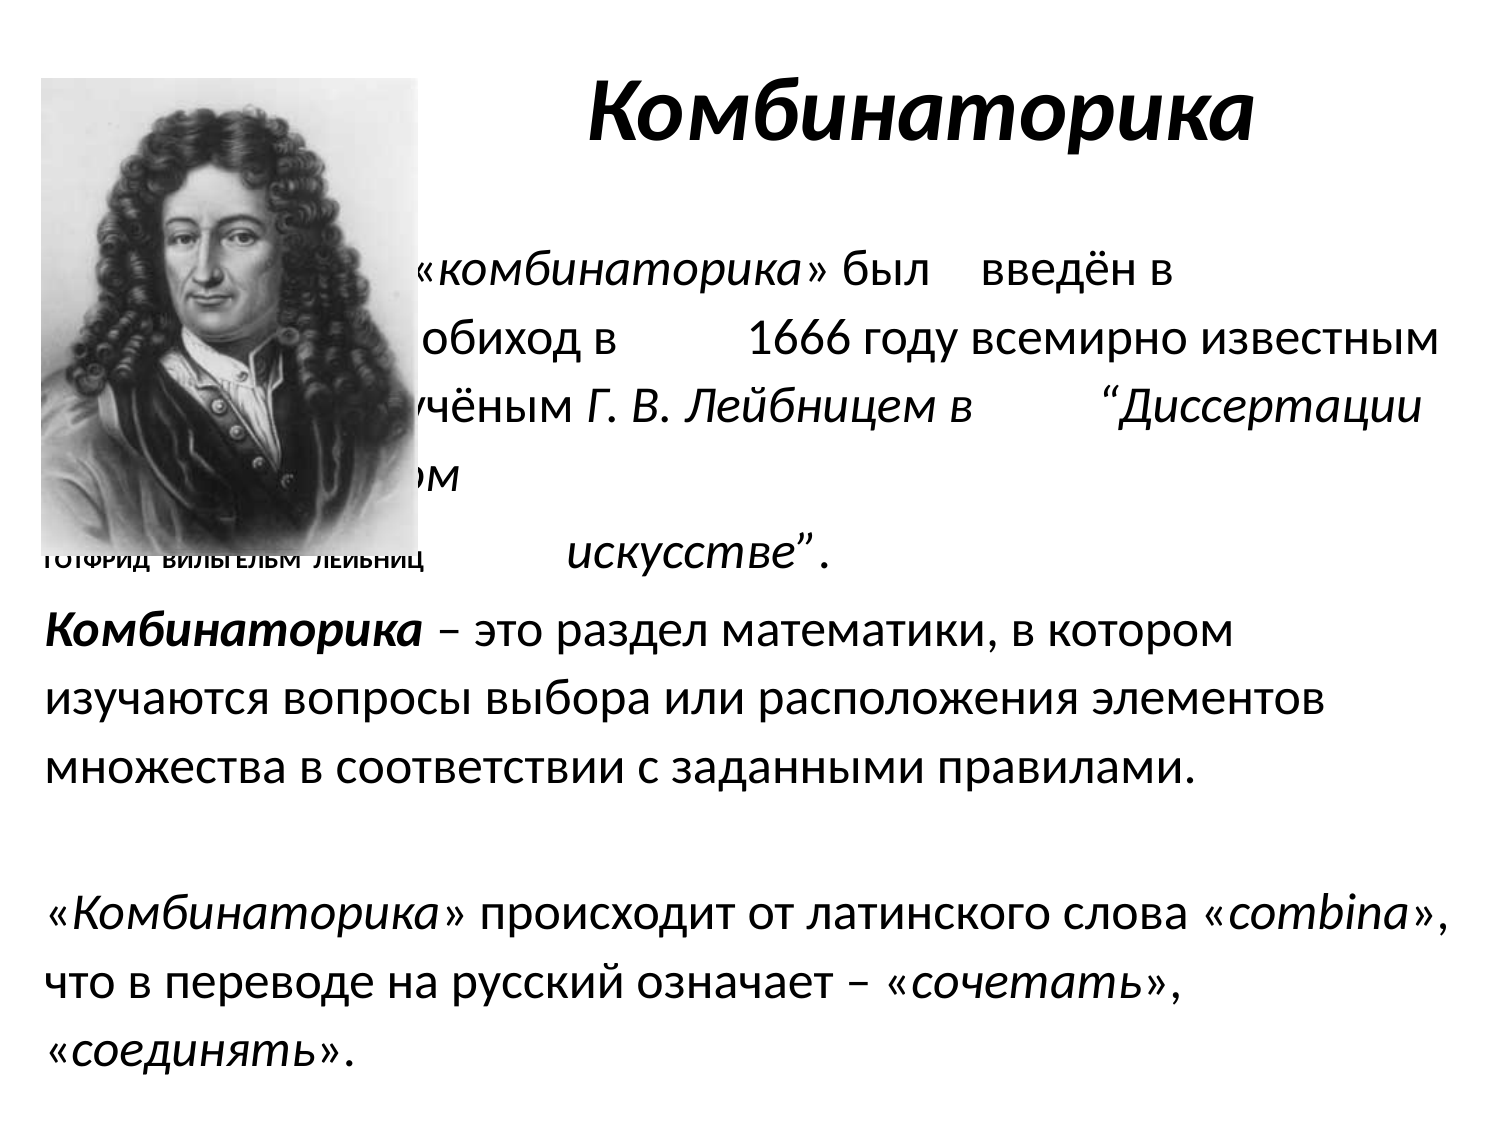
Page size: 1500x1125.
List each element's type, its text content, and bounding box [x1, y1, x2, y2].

picture [41, 77, 418, 557]
list Термин же «комбинаторика» был введён в математический обиход в 1666 году всемирно известным немецким учёным Г. В. Лейбницем в “Диссертации о комбинаторном ГОТФРИД ВИЛЬГЕЛЬМ ЛЕЙБНИЦ искусстве”. Комбинаторика – это раздел математики, в котором изучаются вопросы выбора или расположения элементов множества в соответствии с заданными правилами. «Комбинаторика» происходит от латинского слова «combina», что в переводе на русский означает – «сочетать», «соединять». [29, 219, 1471, 1090]
title Комбинаторика [419, 35, 1425, 173]
